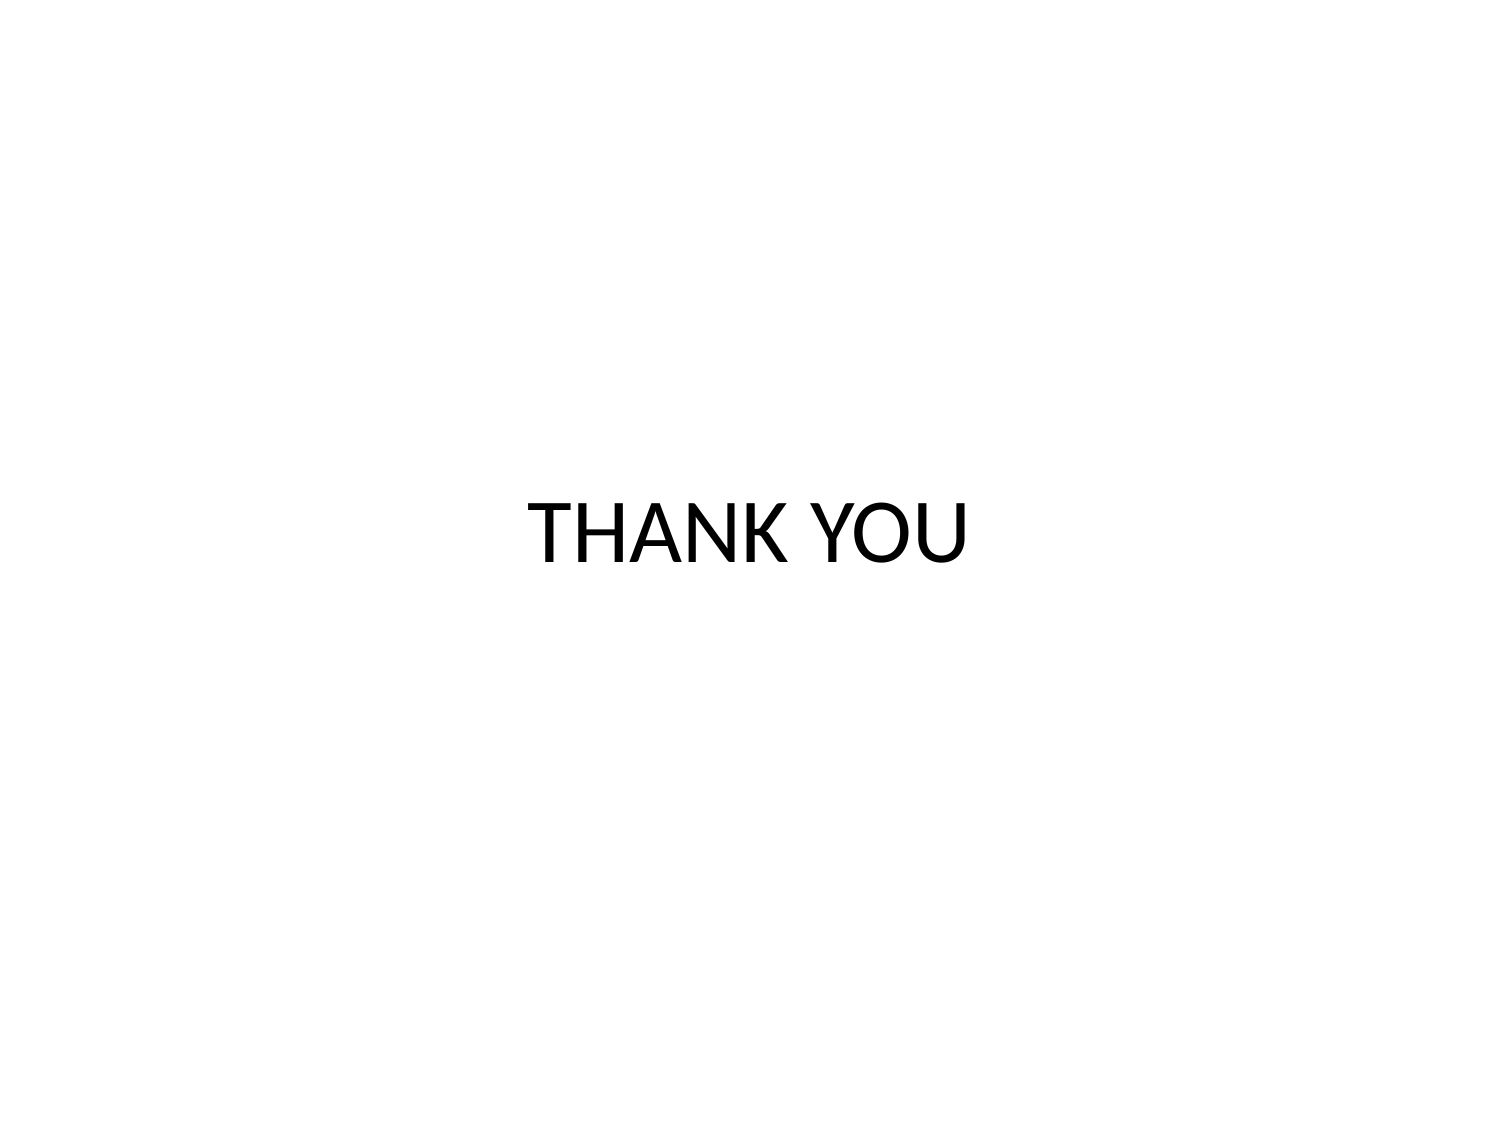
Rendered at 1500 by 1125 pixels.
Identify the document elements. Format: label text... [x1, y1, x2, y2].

title THANK YOU [75, 432, 1425, 621]
